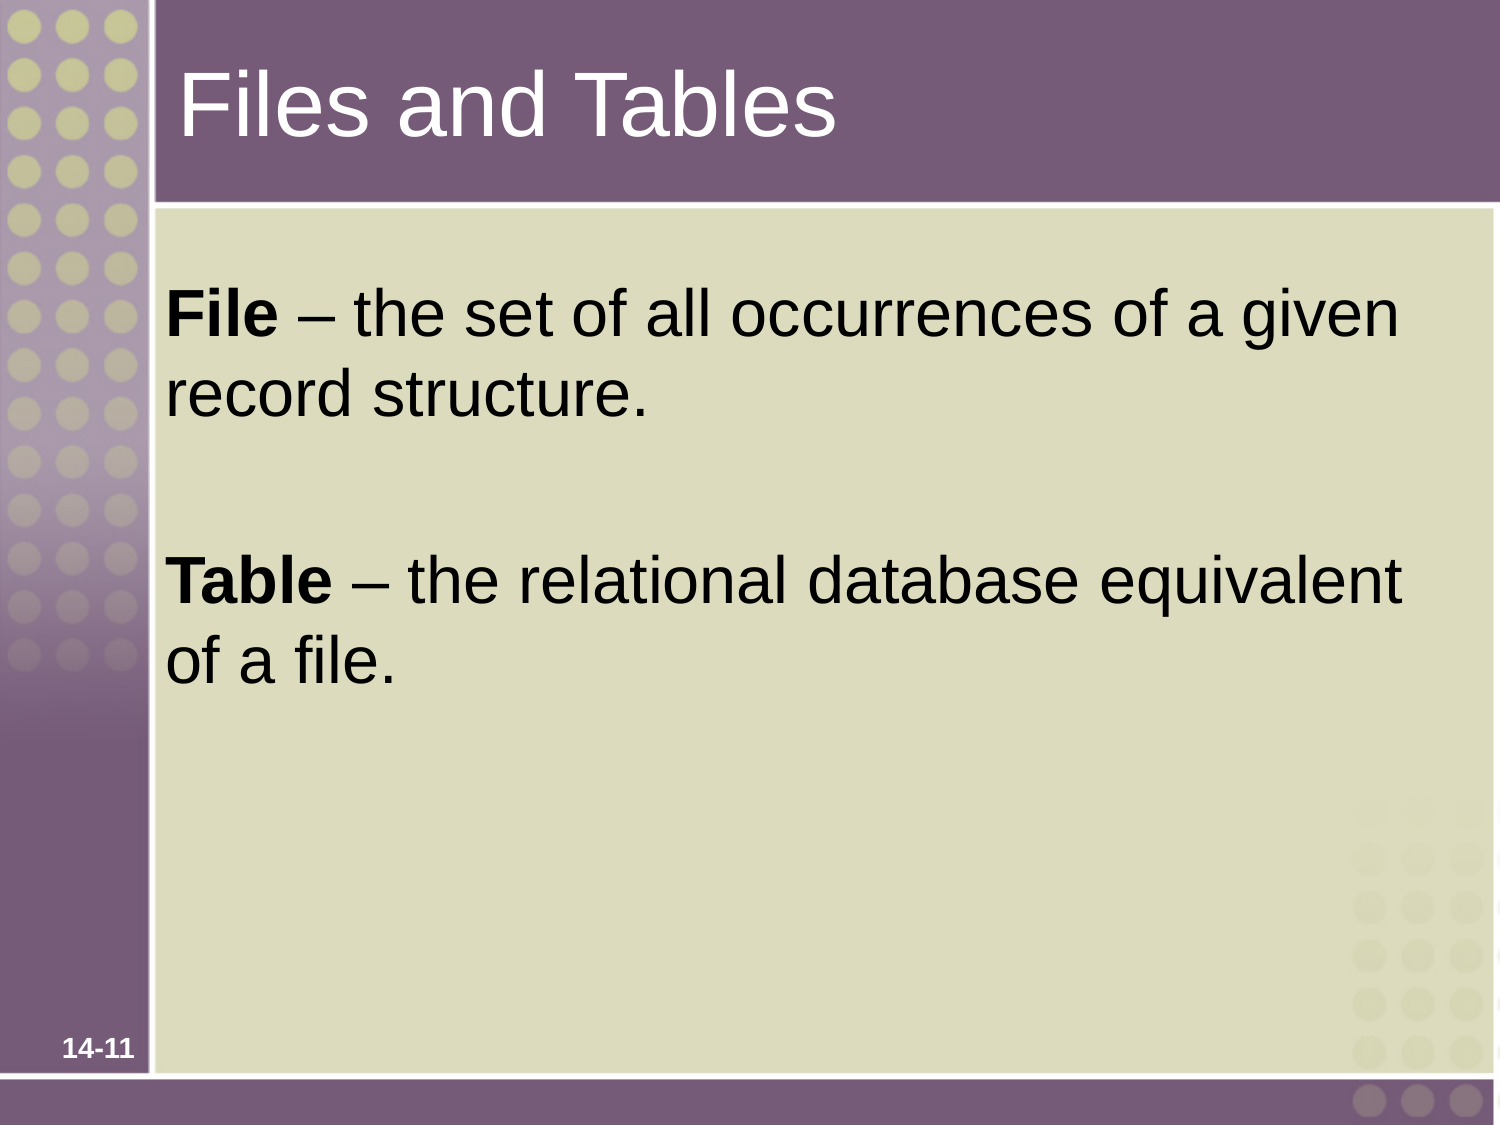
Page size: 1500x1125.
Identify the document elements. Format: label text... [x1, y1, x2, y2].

picture [0, 0, 1500, 1125]
list File – the set of all occurrences of a given record structure. Table – the relational database equivalent of a file. [150, 262, 1488, 1075]
title Files and Tables [162, 12, 1500, 200]
slide_number 14-11 [0, 1021, 150, 1100]
